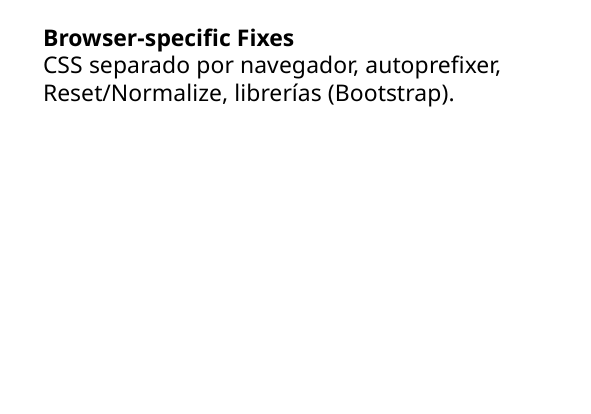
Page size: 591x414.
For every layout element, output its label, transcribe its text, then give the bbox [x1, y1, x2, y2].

text_box Browser-specific Fixes CSS separado por navegador, autoprefixer, Reset/Normalize, librerías (Bootstrap). [28, 16, 571, 141]
